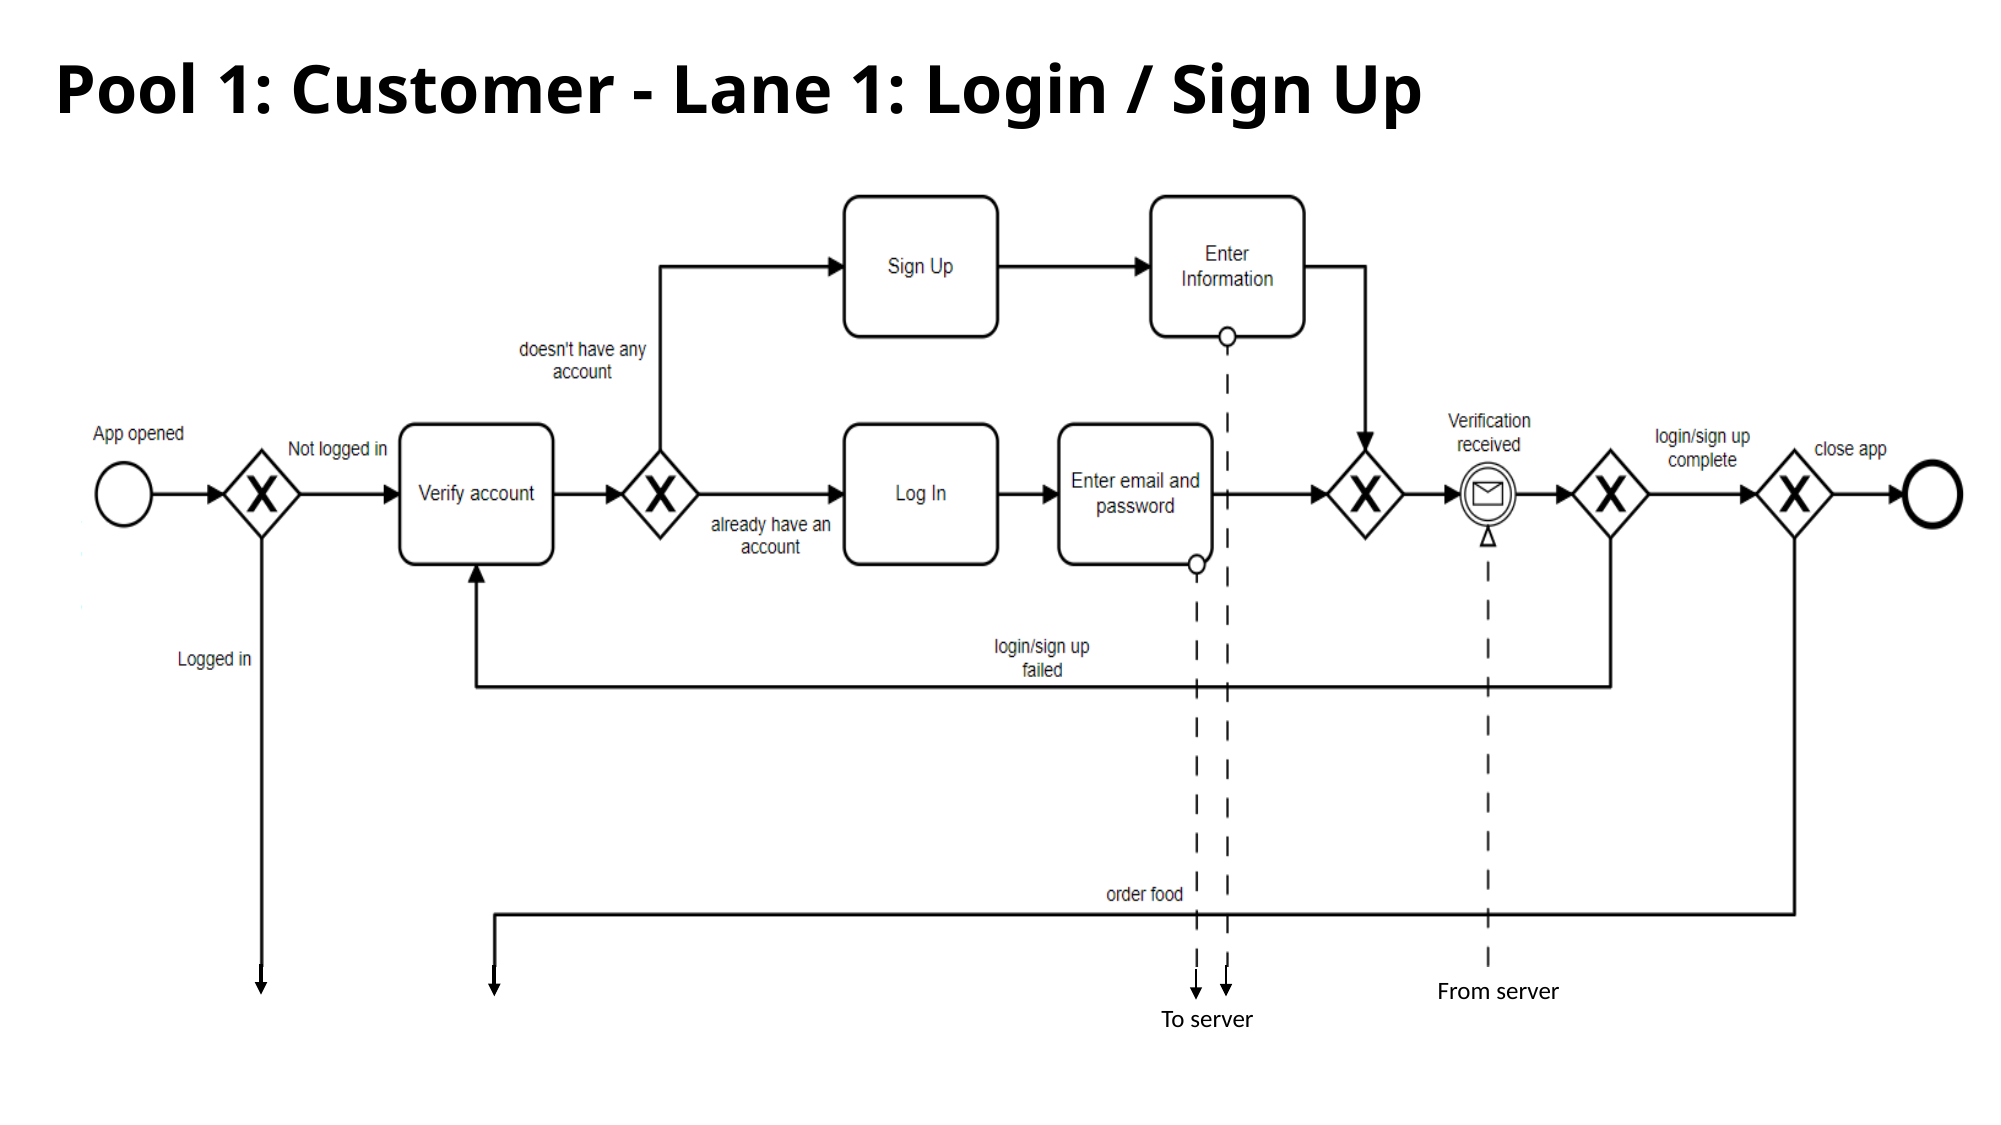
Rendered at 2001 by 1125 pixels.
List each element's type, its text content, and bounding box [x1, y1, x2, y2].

text_box To server [1146, 994, 1337, 1040]
title Pool 1: Customer - Lane 1: Login / Sign Up [39, 36, 1732, 147]
picture [81, 174, 2000, 967]
text_box From server [1422, 967, 1613, 1012]
